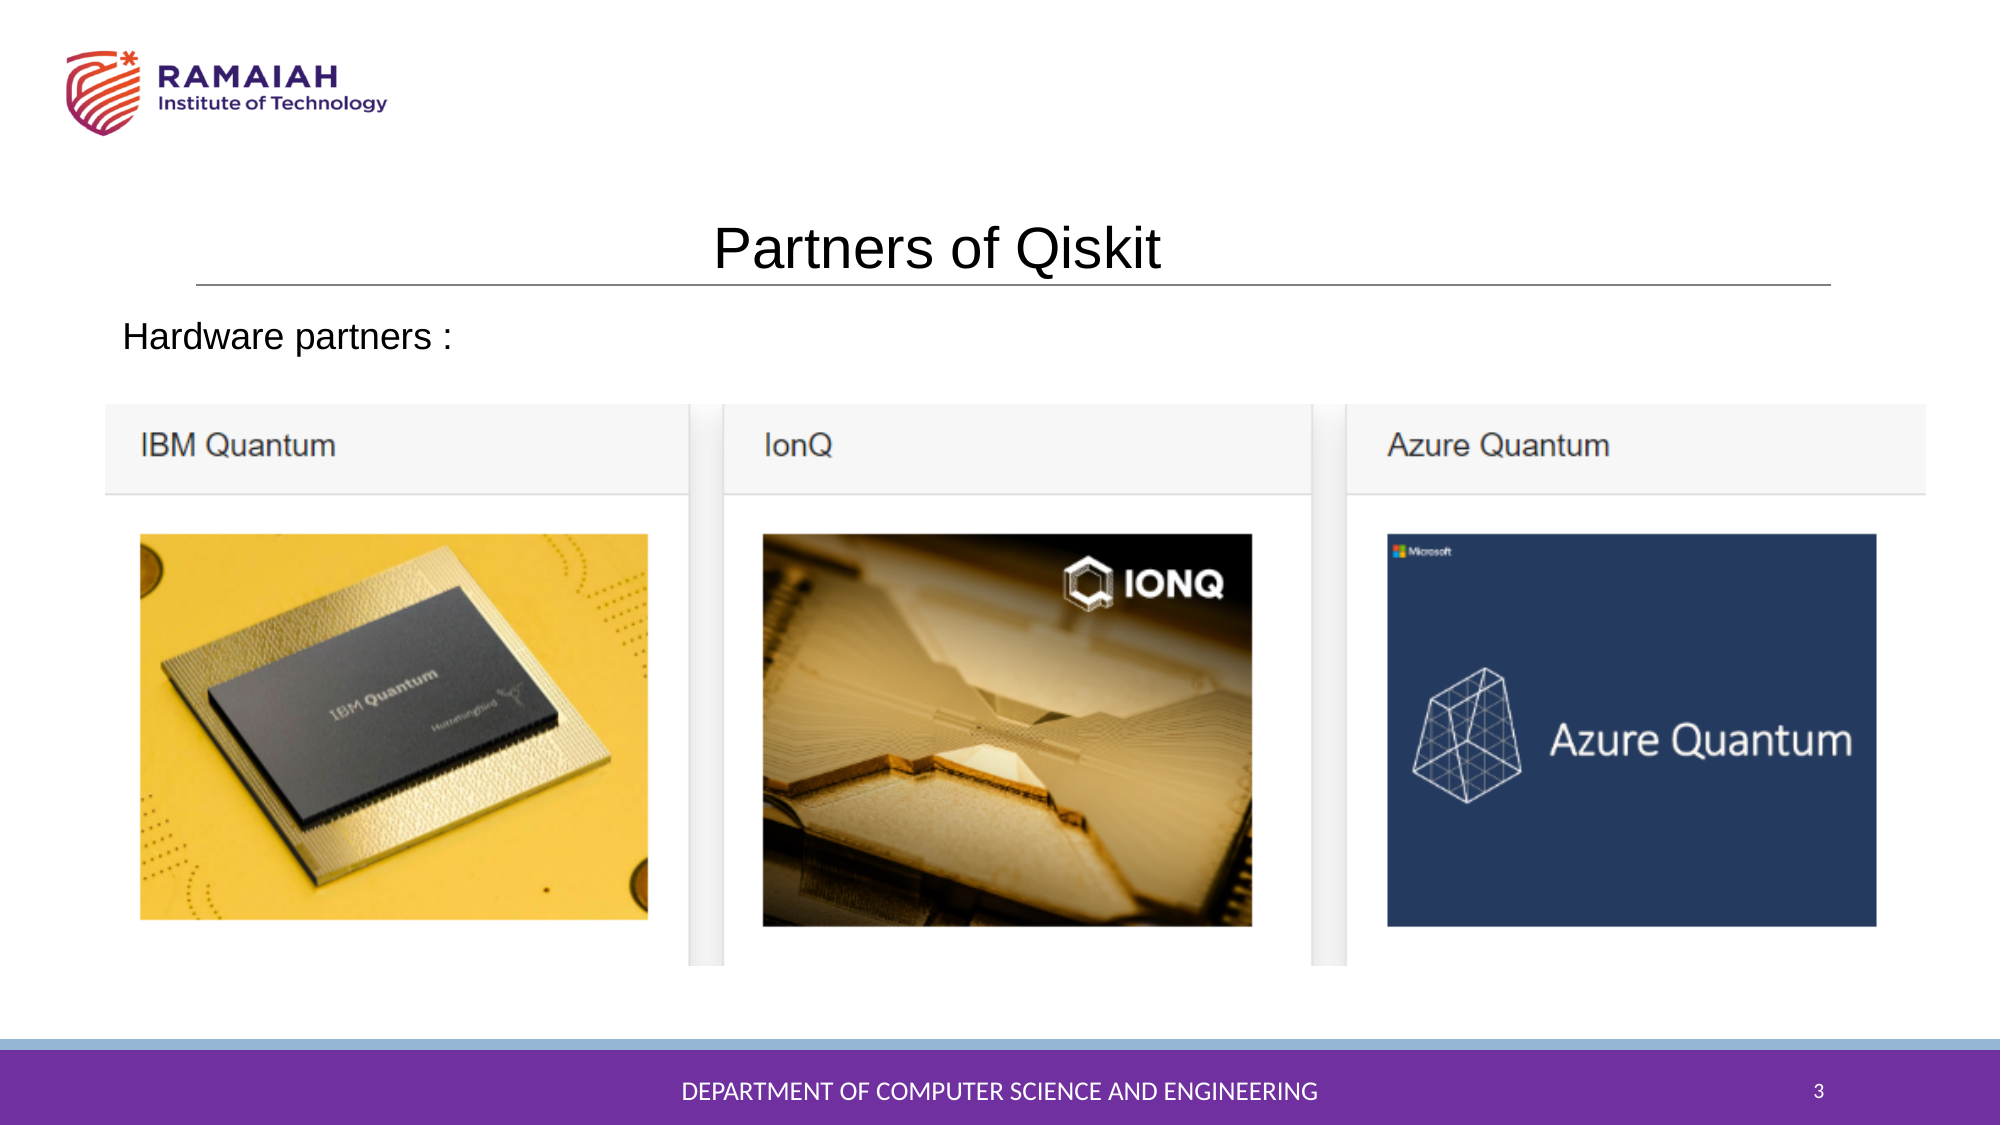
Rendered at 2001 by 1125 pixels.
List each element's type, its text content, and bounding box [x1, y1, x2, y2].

slide_number 3 [1624, 1059, 1840, 1120]
text_box Partners of Qiskit [698, 202, 1779, 288]
footer DEPARTMENT OF COMPUTER SCIENCE AND ENGINEERING [604, 1059, 1396, 1120]
text_box Hardware partners : [107, 304, 469, 365]
picture [105, 404, 1926, 967]
picture [28, 5, 429, 166]
